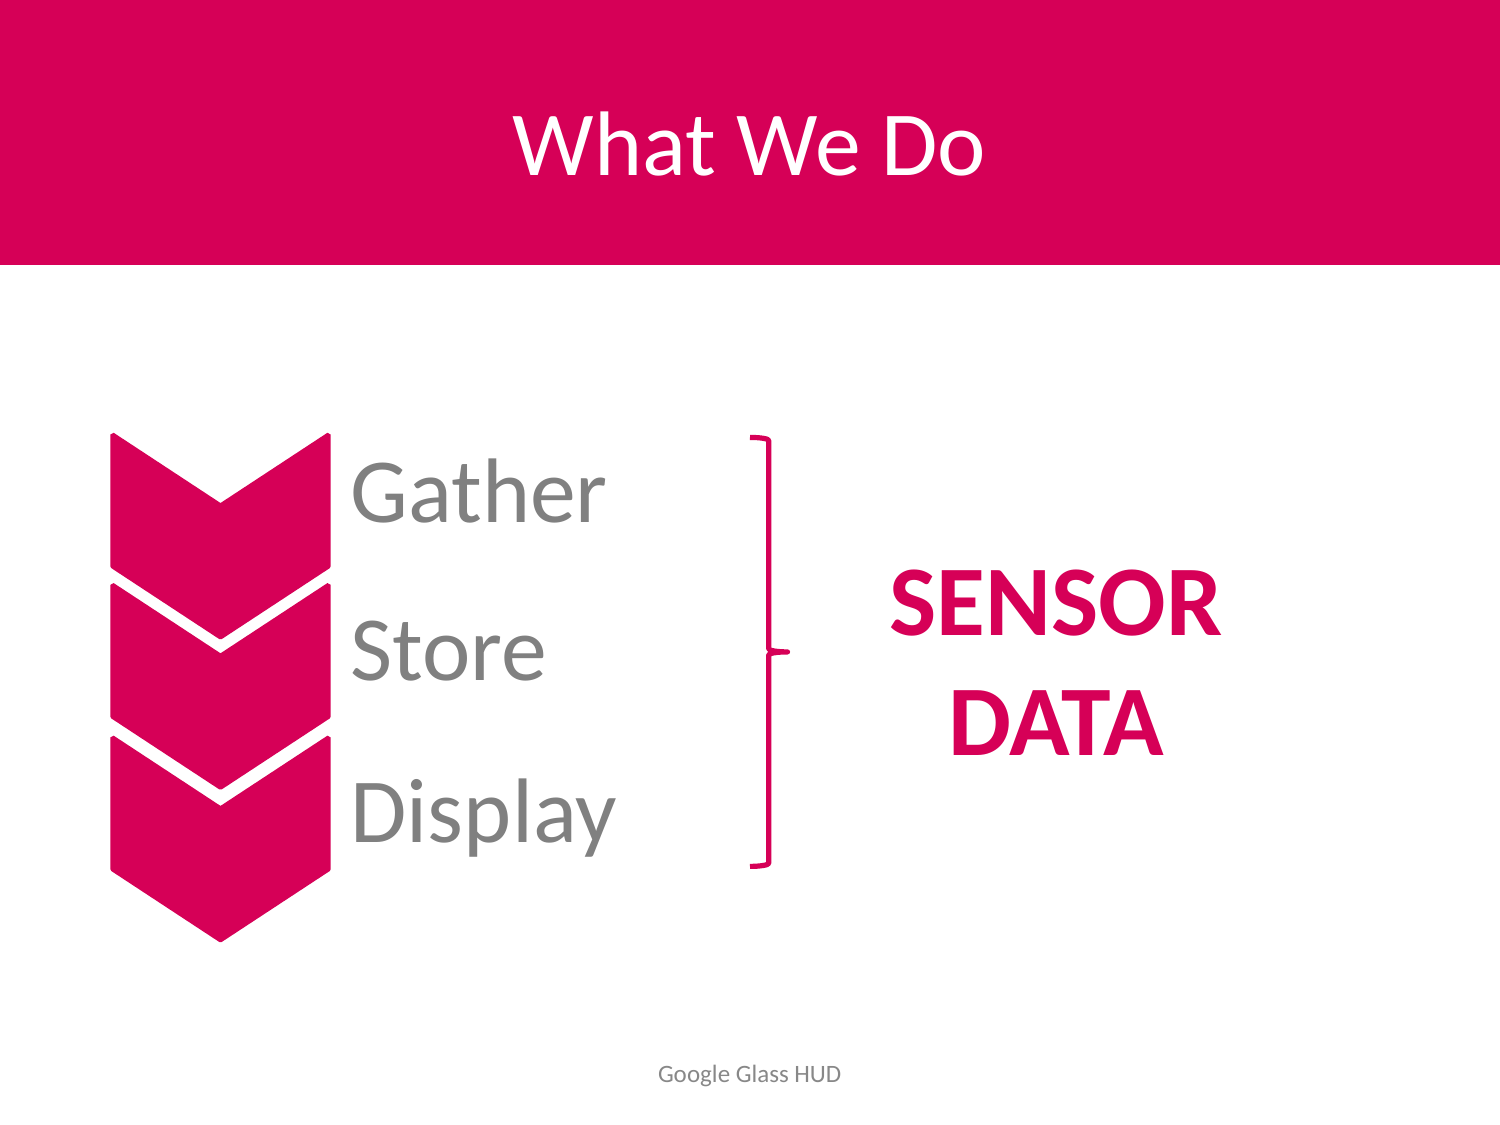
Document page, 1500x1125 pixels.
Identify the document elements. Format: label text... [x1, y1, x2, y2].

text_box Google Glass HUD [512, 1057, 988, 1088]
text_box [0, 0, 1500, 263]
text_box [112, 426, 1151, 941]
text_box SENSOR DATA [1154, 527, 1250, 783]
title What We Do [74, 44, 1426, 234]
